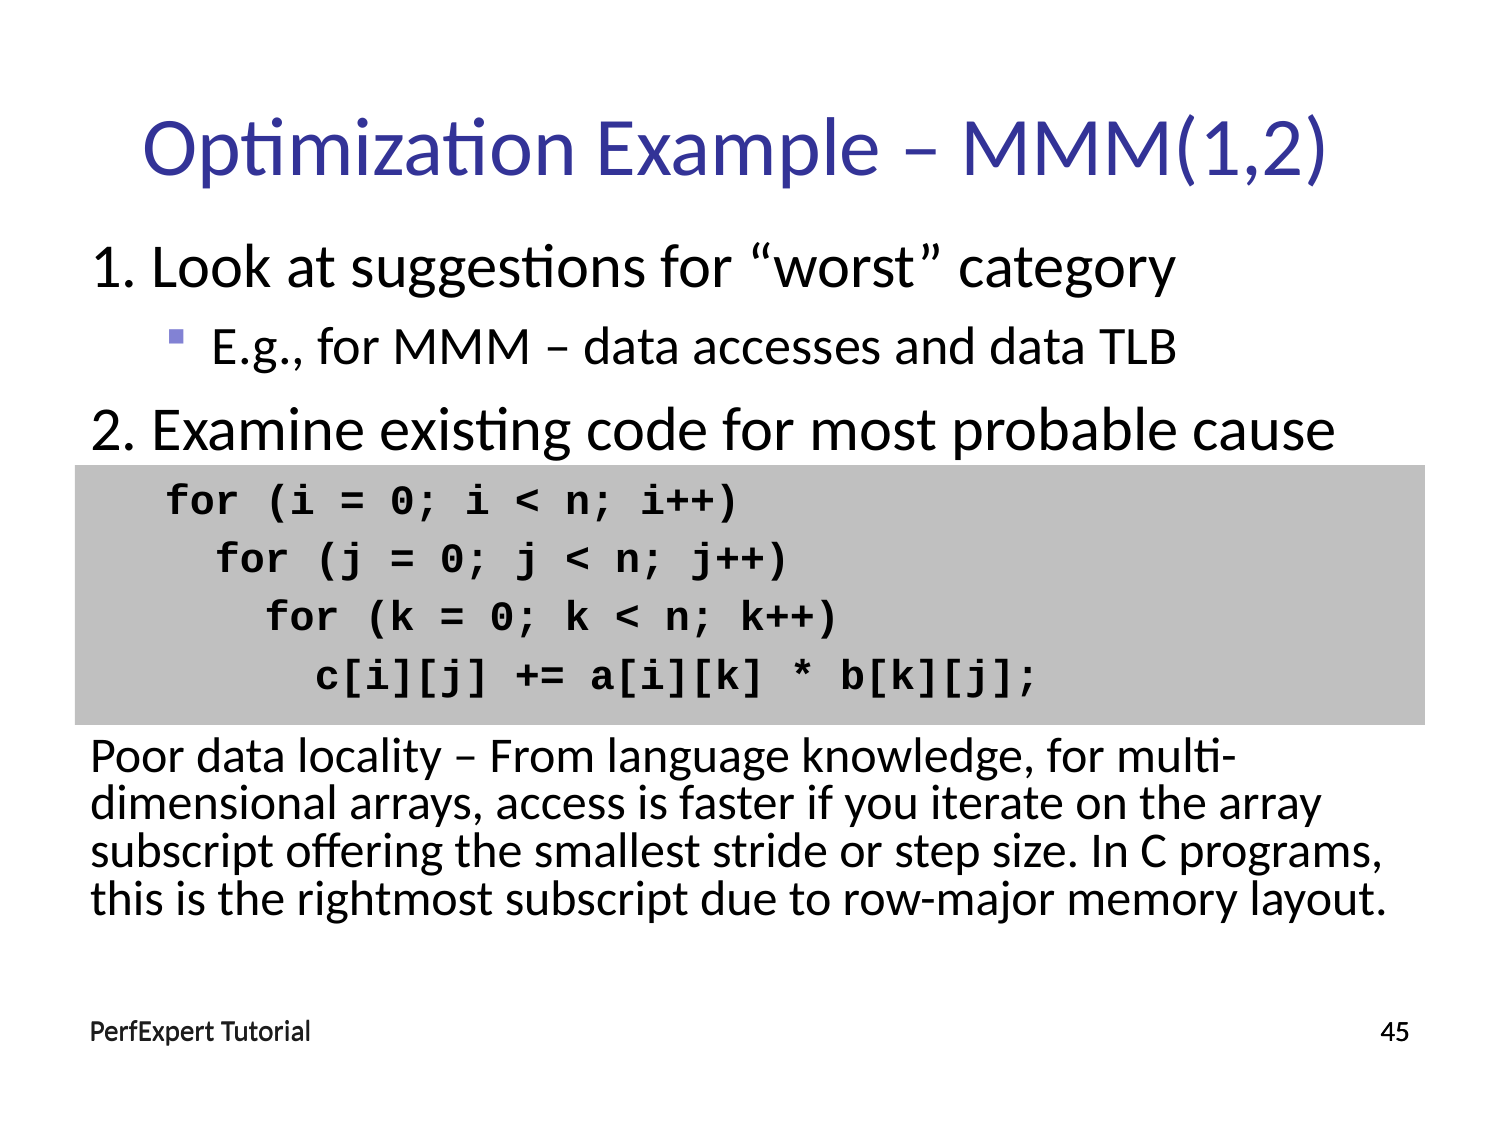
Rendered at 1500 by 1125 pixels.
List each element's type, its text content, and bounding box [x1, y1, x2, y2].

list 1. Look at suggestions for “worst” category E.g., for MMM – data accesses and data TLB 2. Examine existing code for most probable cause Poor data locality – From language knowledge, for multi-dimensional arrays, access is faster if you iterate on the array subscript offering the smallest stride or step size. In C programs, this is the rightmost subscript due to row-major memory layout. [74, 216, 1425, 465]
slide_number PerfExpert Tutorial [74, 978, 1113, 1055]
list 1. Look at suggestions for “worst” category E.g., for MMM – data accesses and data TLB 2. Examine existing code for most probable cause Poor data locality – From language knowledge, for multi-dimensional arrays, access is faster if you iterate on the array subscript offering the smallest stride or step size. In C programs, this is the rightmost subscript due to row-major memory layout. [74, 725, 1425, 953]
title Optimization Example – MMM(1,2) [74, 89, 1426, 195]
text_box for (i = 0; i < n; i++) for (j = 0; j < n; j++) for (k = 0; k < n; k++) c[i][j] += a[i][k] * b[k][j]; [74, 465, 1425, 725]
text_box 45 [1113, 979, 1425, 1055]
